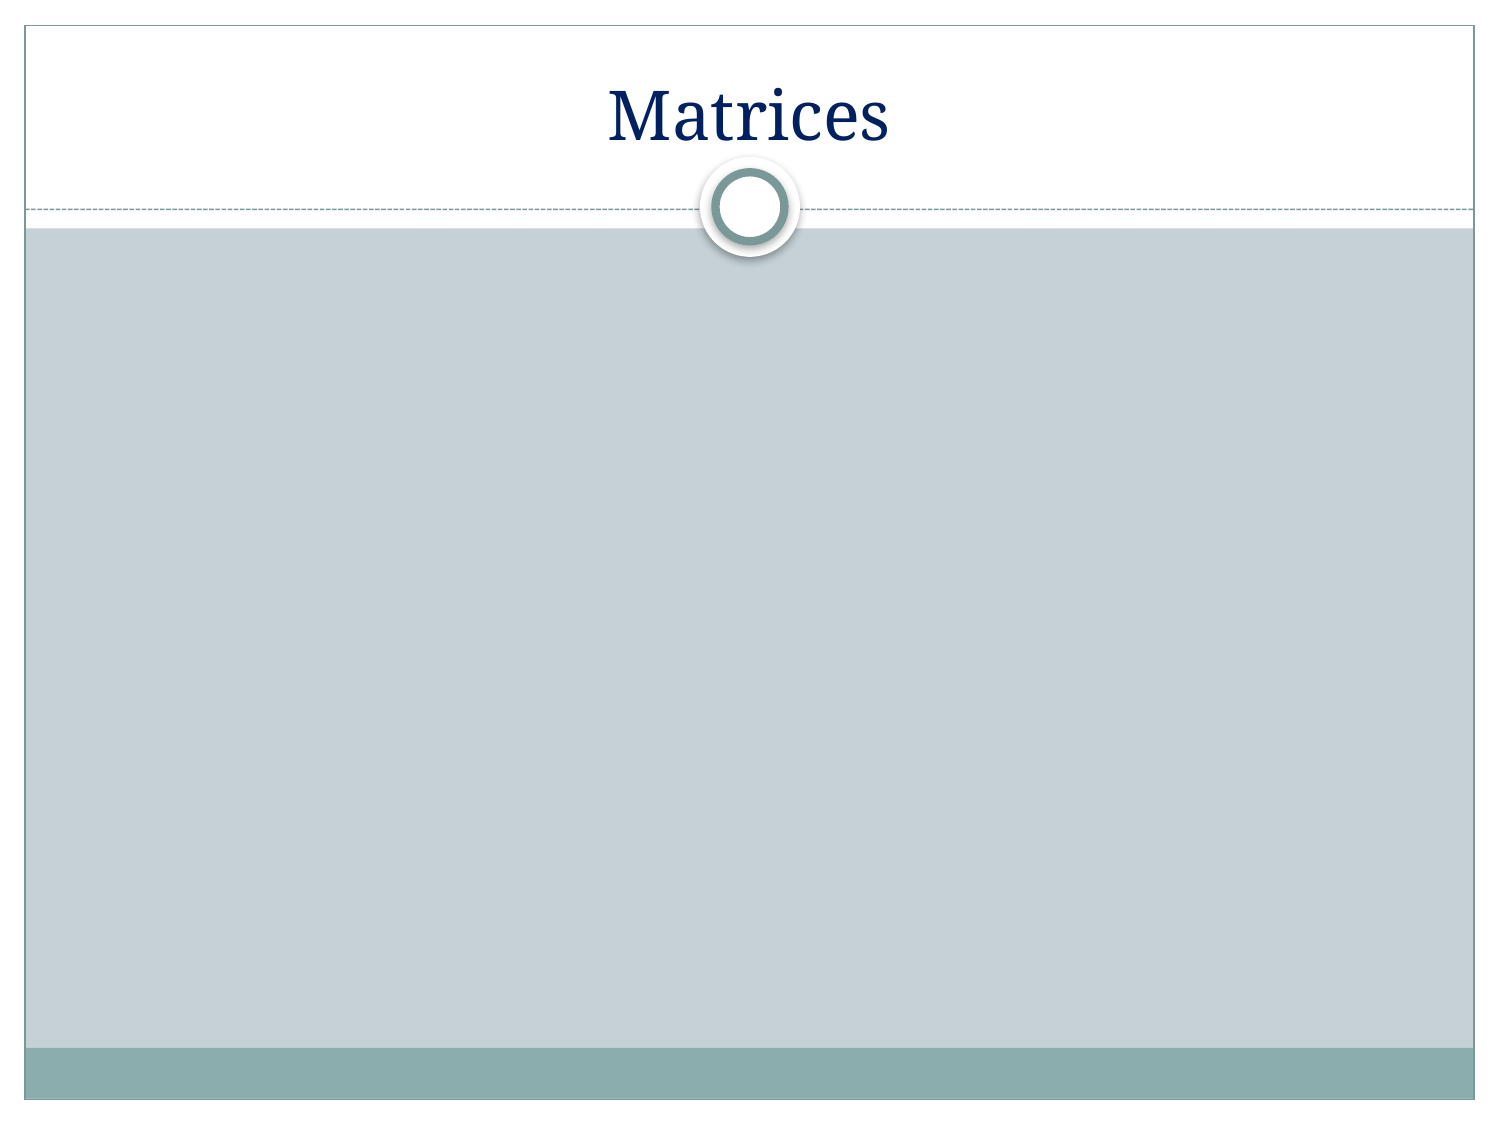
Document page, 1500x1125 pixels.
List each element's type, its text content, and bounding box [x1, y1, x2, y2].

title Matrices [49, 37, 1450, 162]
